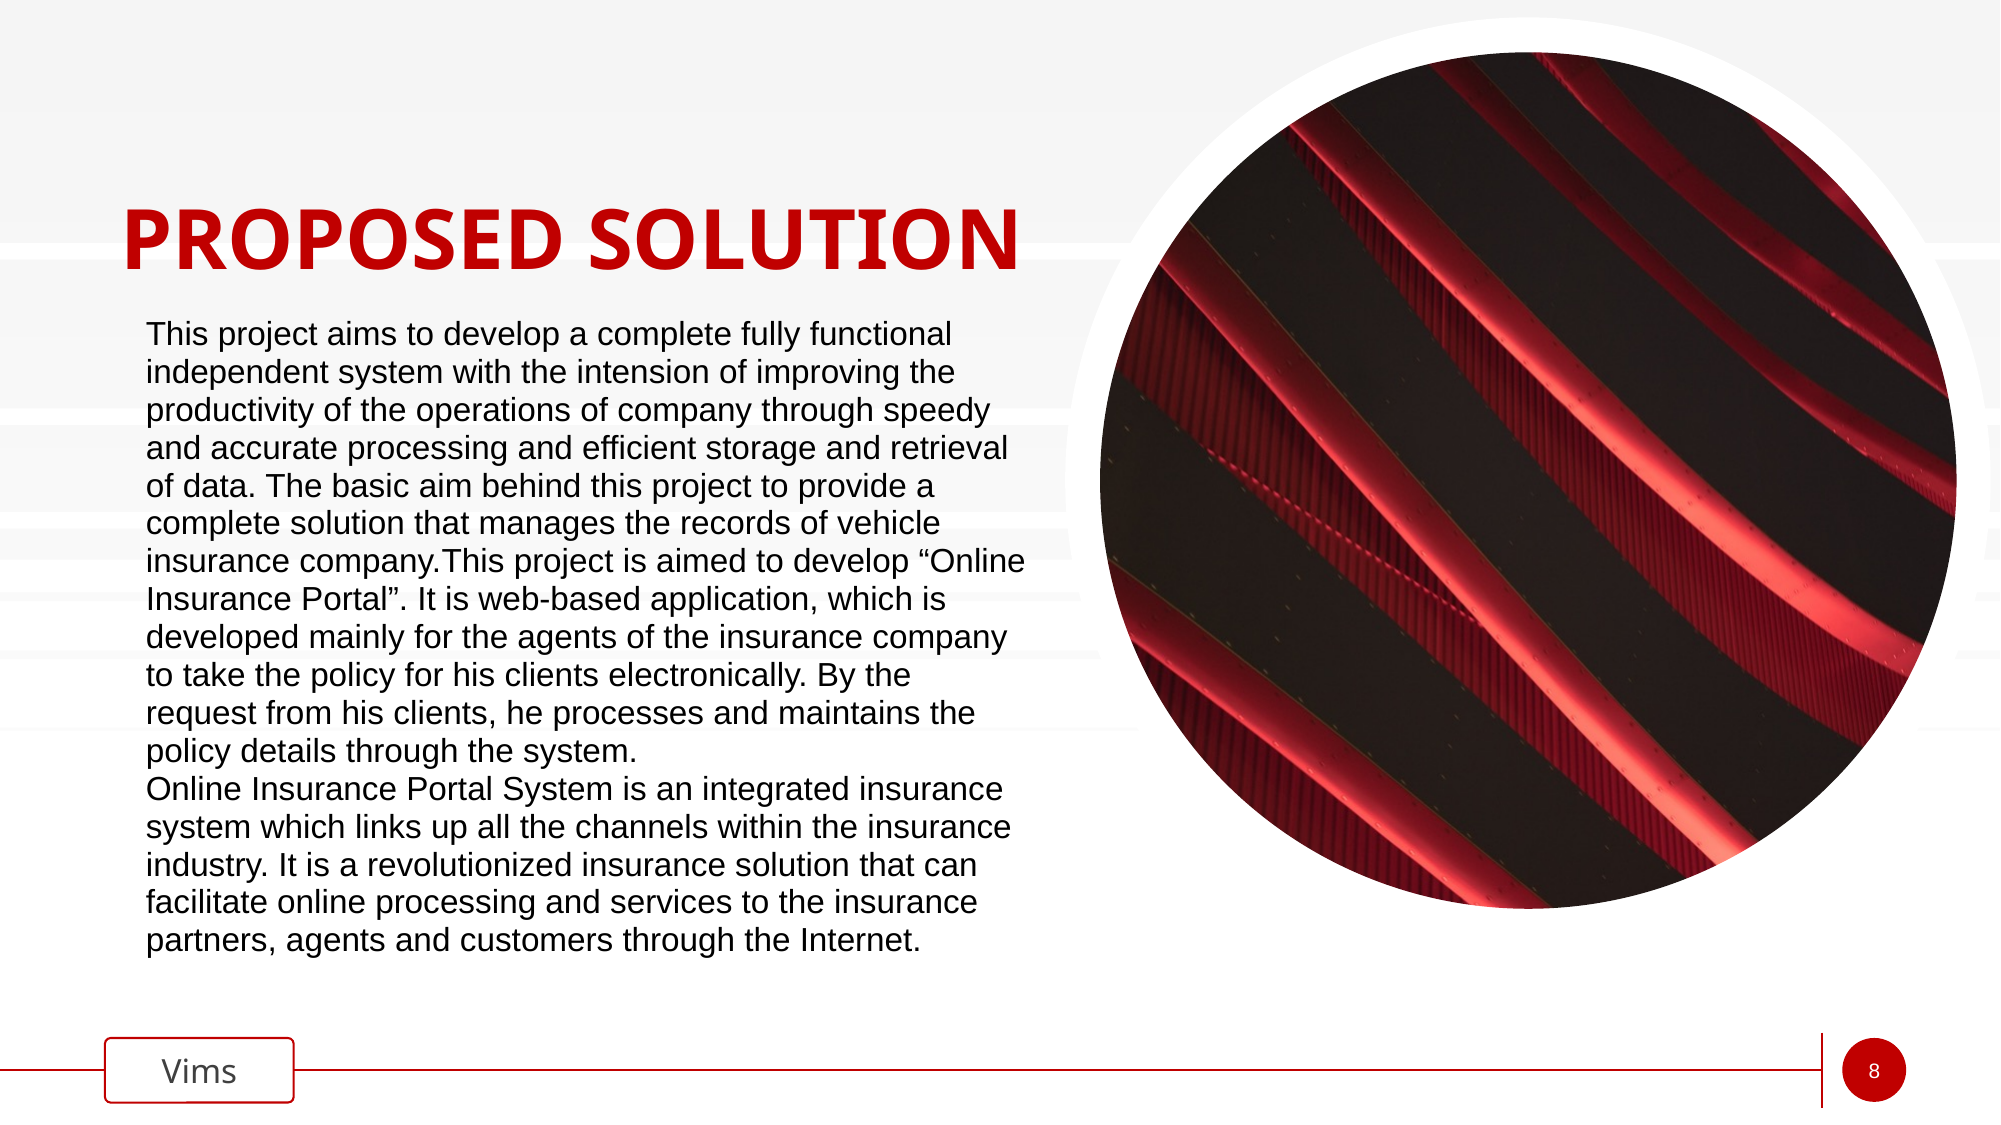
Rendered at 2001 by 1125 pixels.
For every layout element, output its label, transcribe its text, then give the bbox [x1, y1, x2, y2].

text_box Vims [103, 1036, 295, 1104]
title PROPOSED SOLUTION [105, 52, 1075, 296]
list This project aims to develop a complete fully functional independent system with the intension of improving the productivity of the operations of company through speedy and accurate processing and efficient storage and retrieval of data. The basic aim behind this project to provide a complete solution that manages the records of vehicle insurance company.This project is aimed to develop “Online Insurance Portal”. It is web-based application, which is developed mainly for the agents of the insurance company to take the policy for his clients electronically. By the request from his clients, he processes and maintains the policy details through the system. Online Insurance Portal System is an integrated insurance system which links up all the channels within the insurance industry. It is a revolutionized insurance solution that can facilitate online processing and services to the insurance partners, agents and customers through the Internet. [145, 315, 1029, 1004]
slide_number 8 [1842, 1038, 1907, 1103]
picture [1100, 52, 1957, 909]
